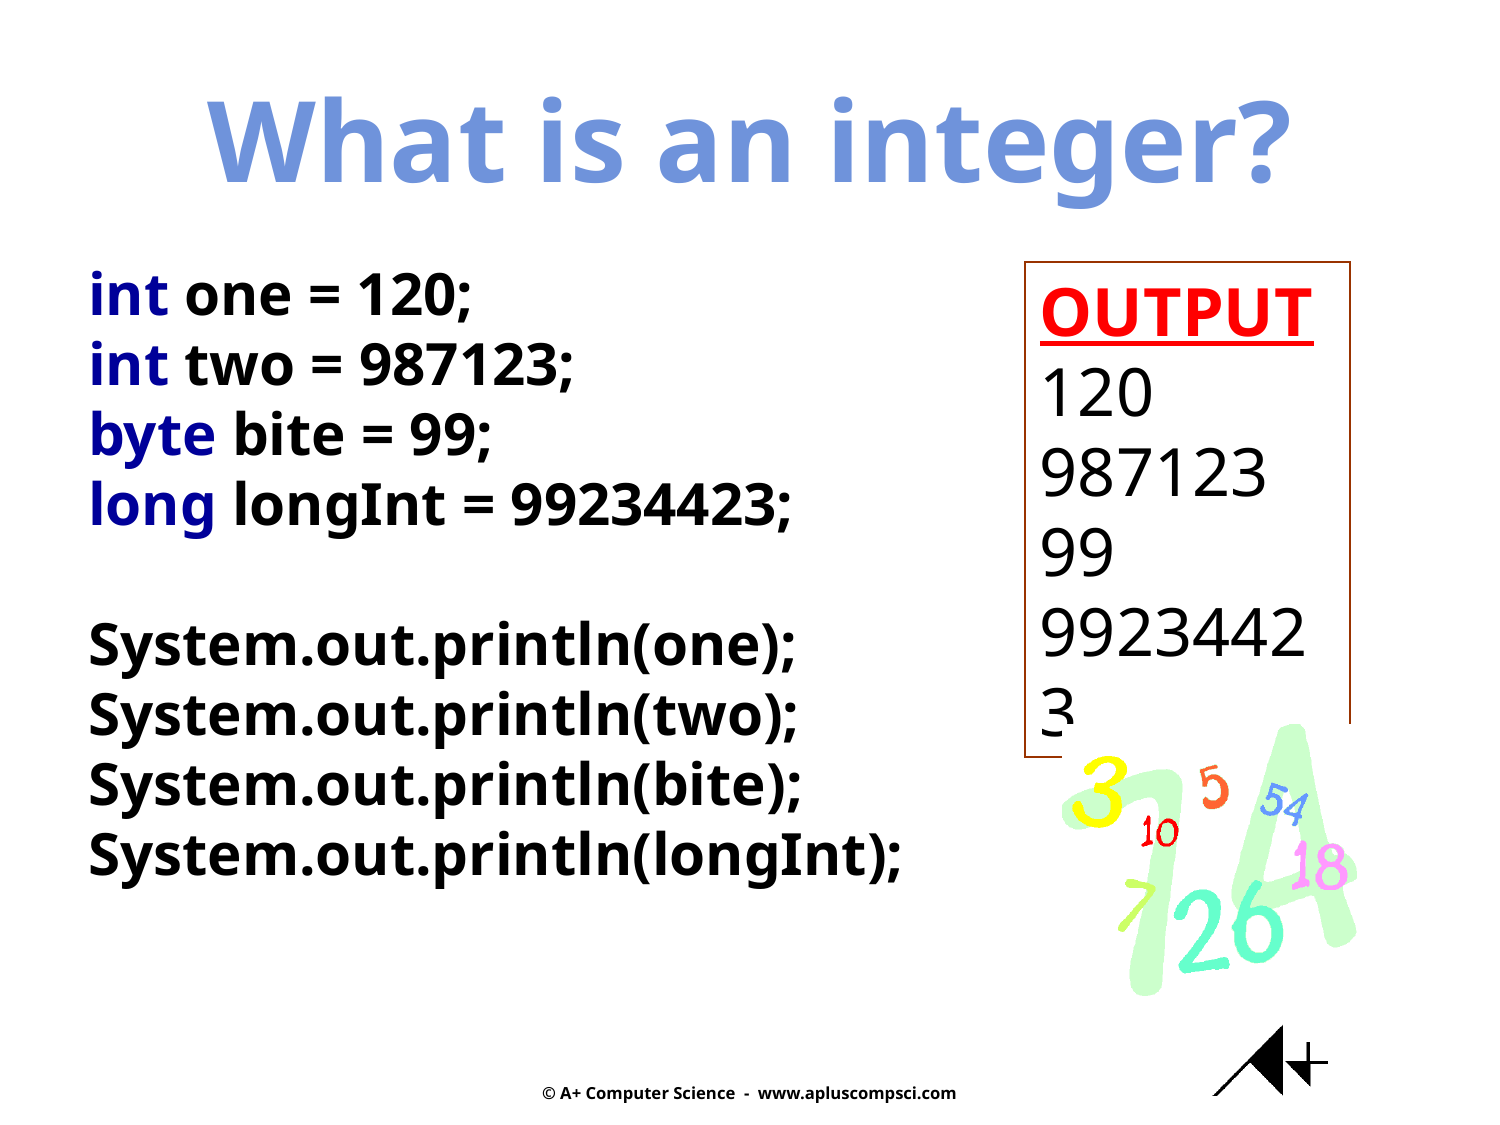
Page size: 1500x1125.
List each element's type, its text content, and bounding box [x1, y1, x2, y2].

text_box int one = 120; int two = 987123; byte bite = 99; long longInt = 99234423; System.out.println(one); System.out.println(two); System.out.println(bite); System.out.println(longInt); [73, 249, 919, 895]
text_box OUTPUT 120 987123 99 99234423 [1025, 262, 1350, 757]
footer © A+ Computer Science - www.apluscompsci.com [512, 1024, 988, 1101]
picture [1212, 1024, 1328, 1096]
picture [1062, 724, 1357, 997]
text_box What is an integer? [0, 62, 1500, 213]
